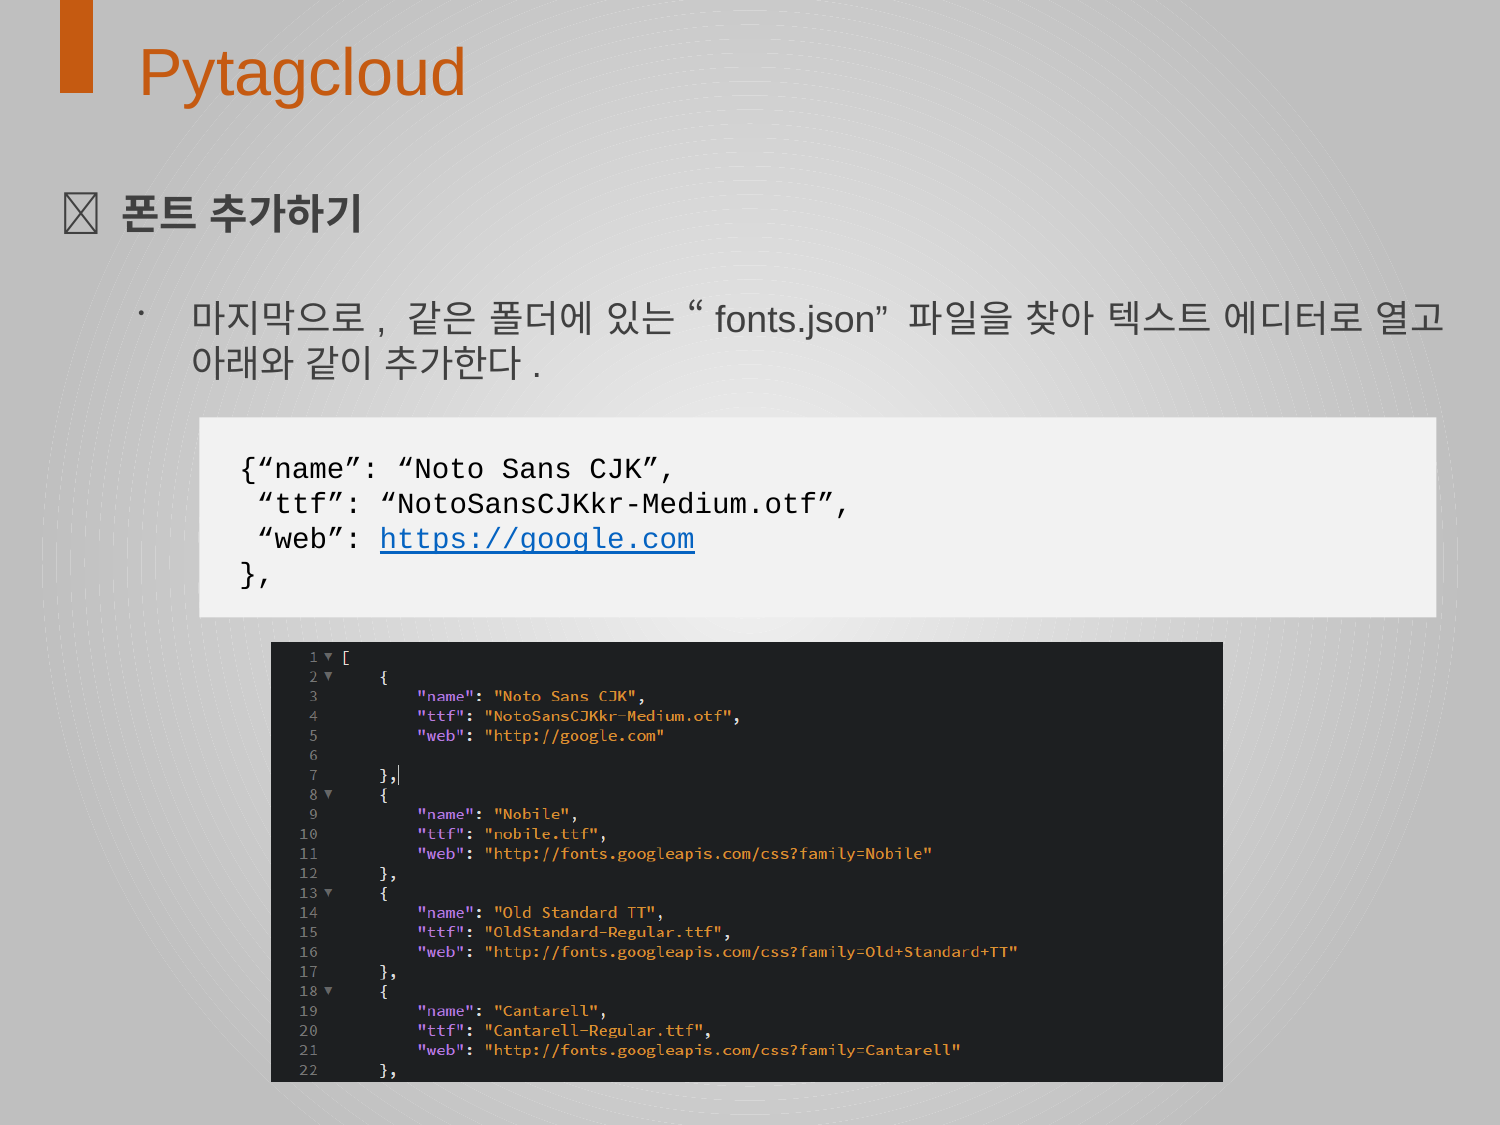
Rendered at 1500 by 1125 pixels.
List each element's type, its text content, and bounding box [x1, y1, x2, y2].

picture [271, 642, 1223, 1082]
text_box [198, 416, 1437, 618]
text_box [60, 0, 93, 93]
text_box Pytagcloud [123, 21, 483, 116]
text_box  폰트 추가하기 [45, 180, 1461, 246]
text_box 마지막으로, 같은 폴더에 있는 “fonts.json” 파일을 찾아 텍스트 에디터로 열고 아래와 같이 추가한다. [45, 288, 1461, 473]
text_box {“name”: “Noto Sans CJK”, “ttf”: “NotoSansCJKkr-Medium.otf”, “web”: https://google.com }, [224, 442, 867, 597]
